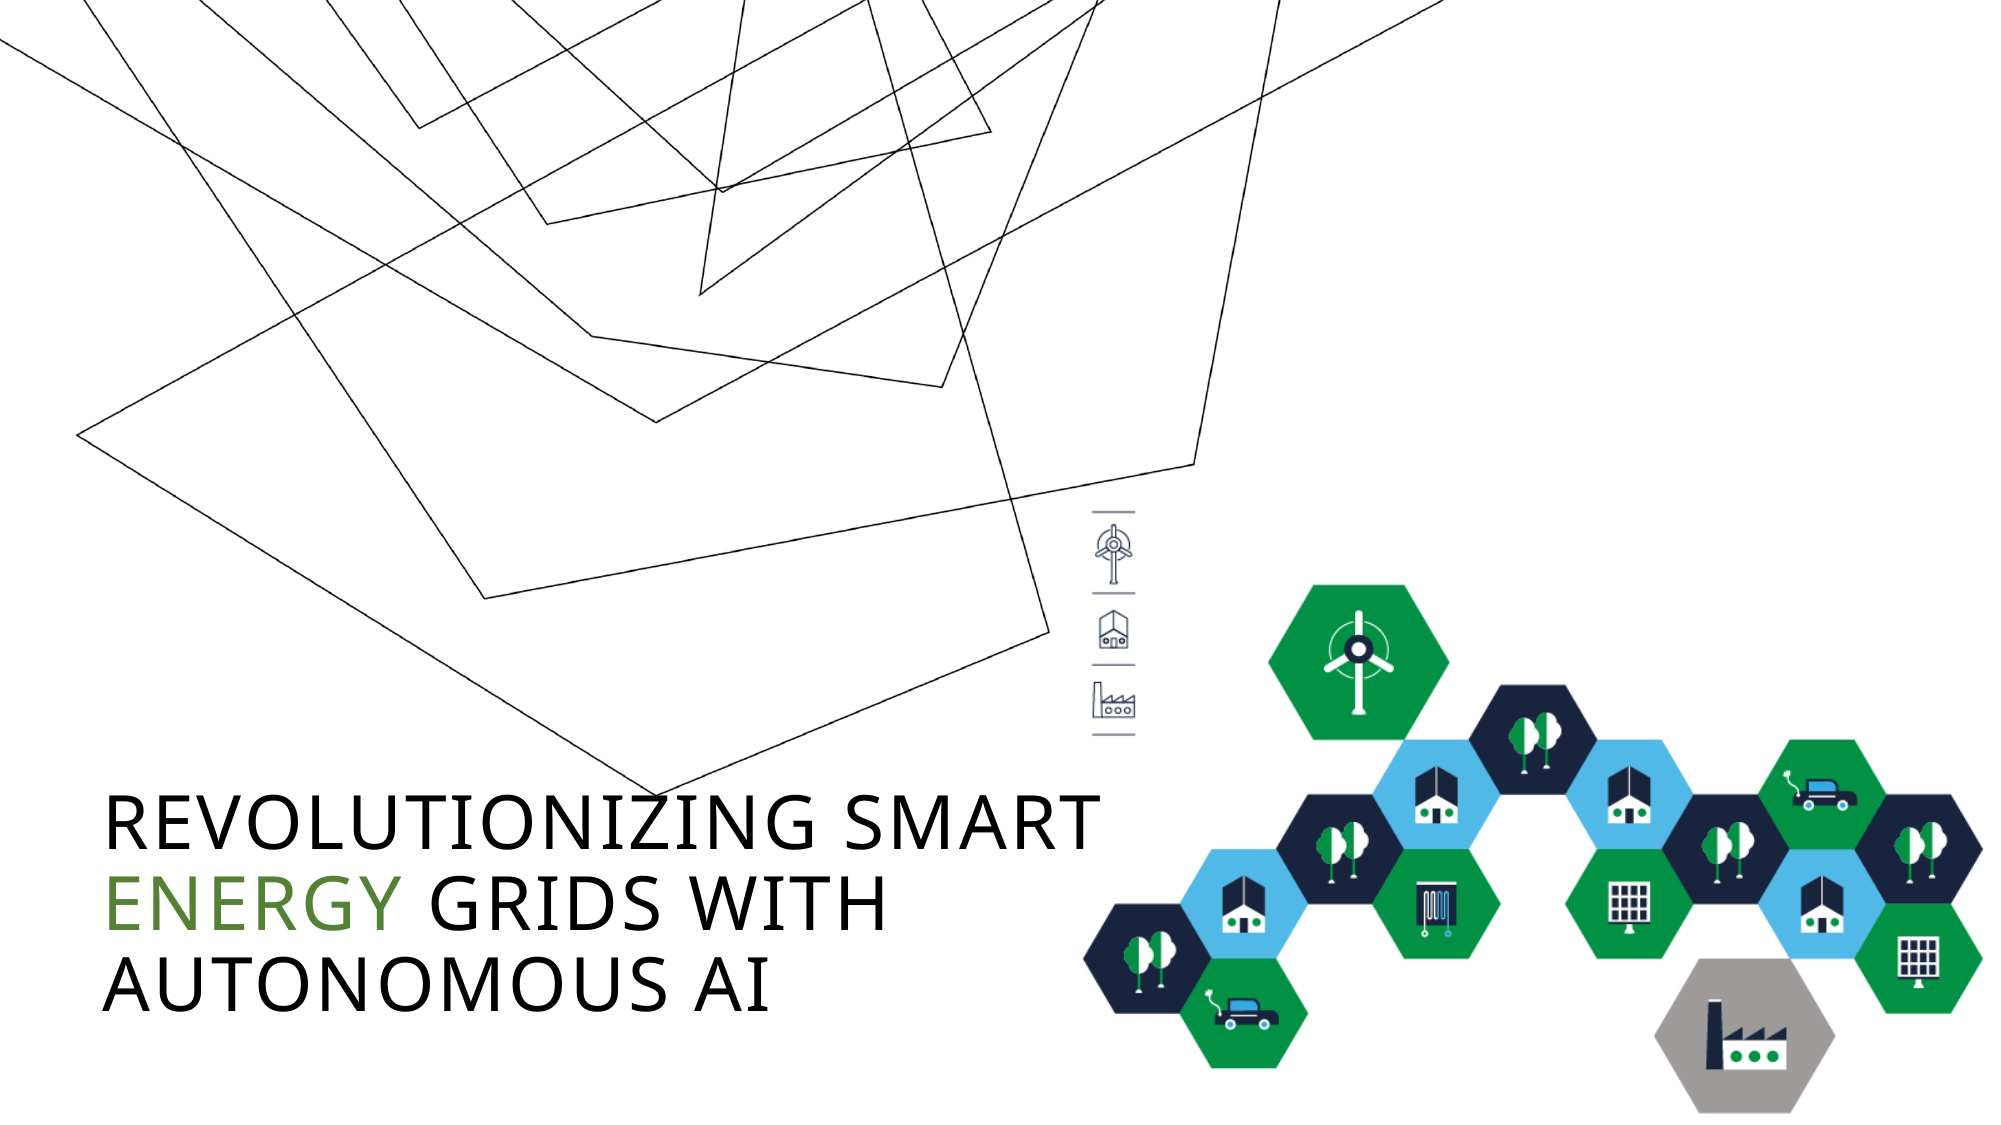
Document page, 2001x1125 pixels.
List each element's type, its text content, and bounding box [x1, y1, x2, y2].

title Revolutionizing Smart Energy Grids with Autonomous AI [87, 686, 1076, 1036]
picture [0, 0, 2000, 1125]
